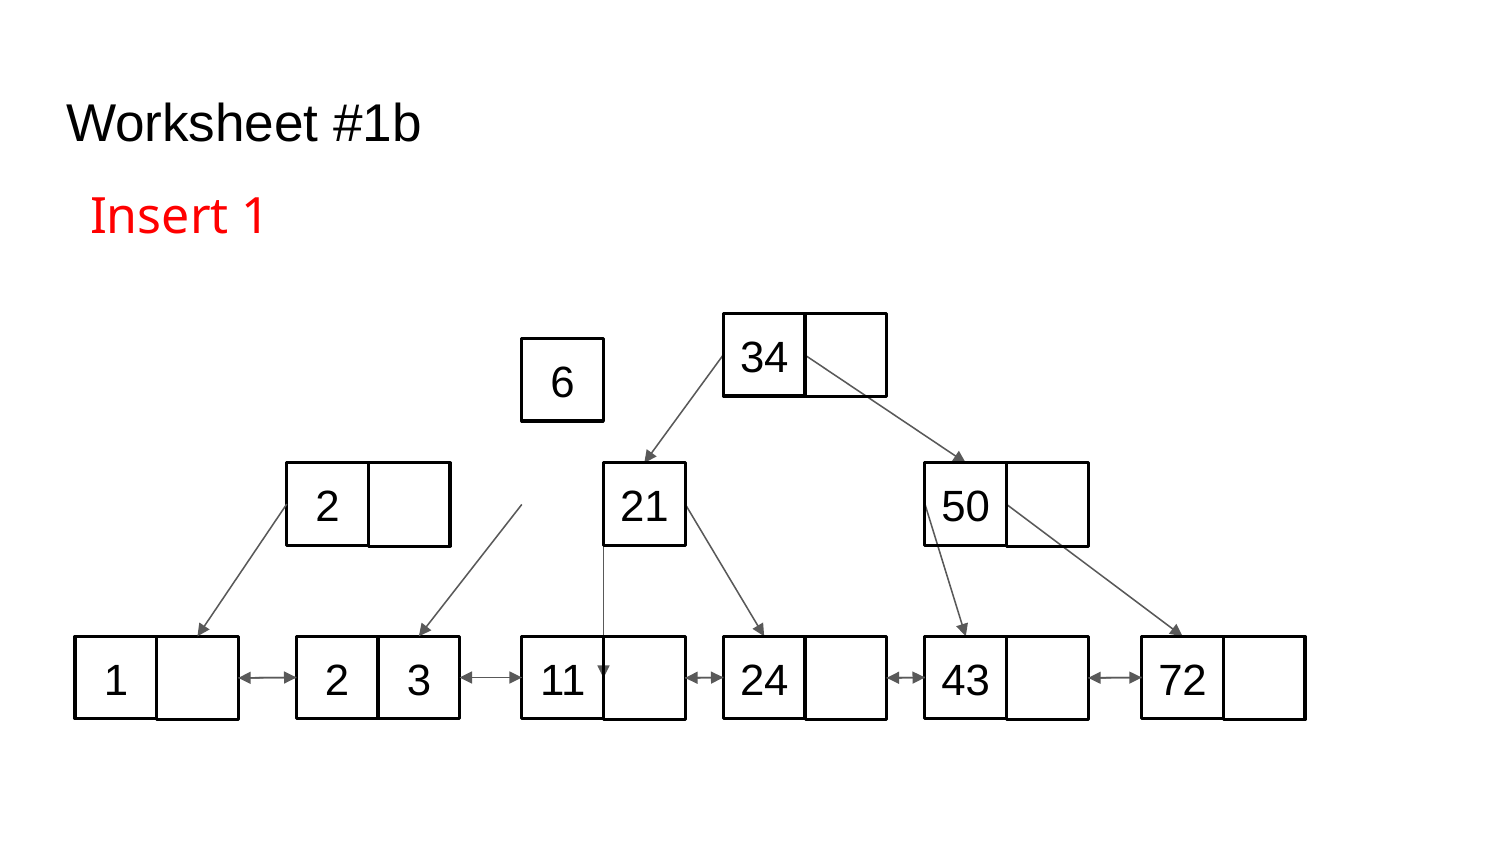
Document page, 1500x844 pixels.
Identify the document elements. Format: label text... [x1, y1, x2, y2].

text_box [418, 504, 523, 637]
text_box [924, 635, 1089, 720]
title Worksheet #1b [51, 72, 1449, 167]
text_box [197, 504, 287, 637]
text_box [74, 635, 239, 720]
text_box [924, 554, 966, 635]
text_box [804, 354, 966, 464]
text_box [684, 504, 765, 637]
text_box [644, 354, 724, 464]
text_box Insert 1 [0, 160, 493, 259]
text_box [723, 313, 887, 398]
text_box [521, 635, 686, 720]
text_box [296, 635, 461, 720]
text_box 6 [521, 338, 604, 422]
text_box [1141, 635, 1306, 720]
text_box 21 [603, 462, 686, 546]
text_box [924, 462, 1089, 547]
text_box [723, 635, 887, 720]
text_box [286, 462, 451, 547]
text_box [1006, 504, 1183, 637]
